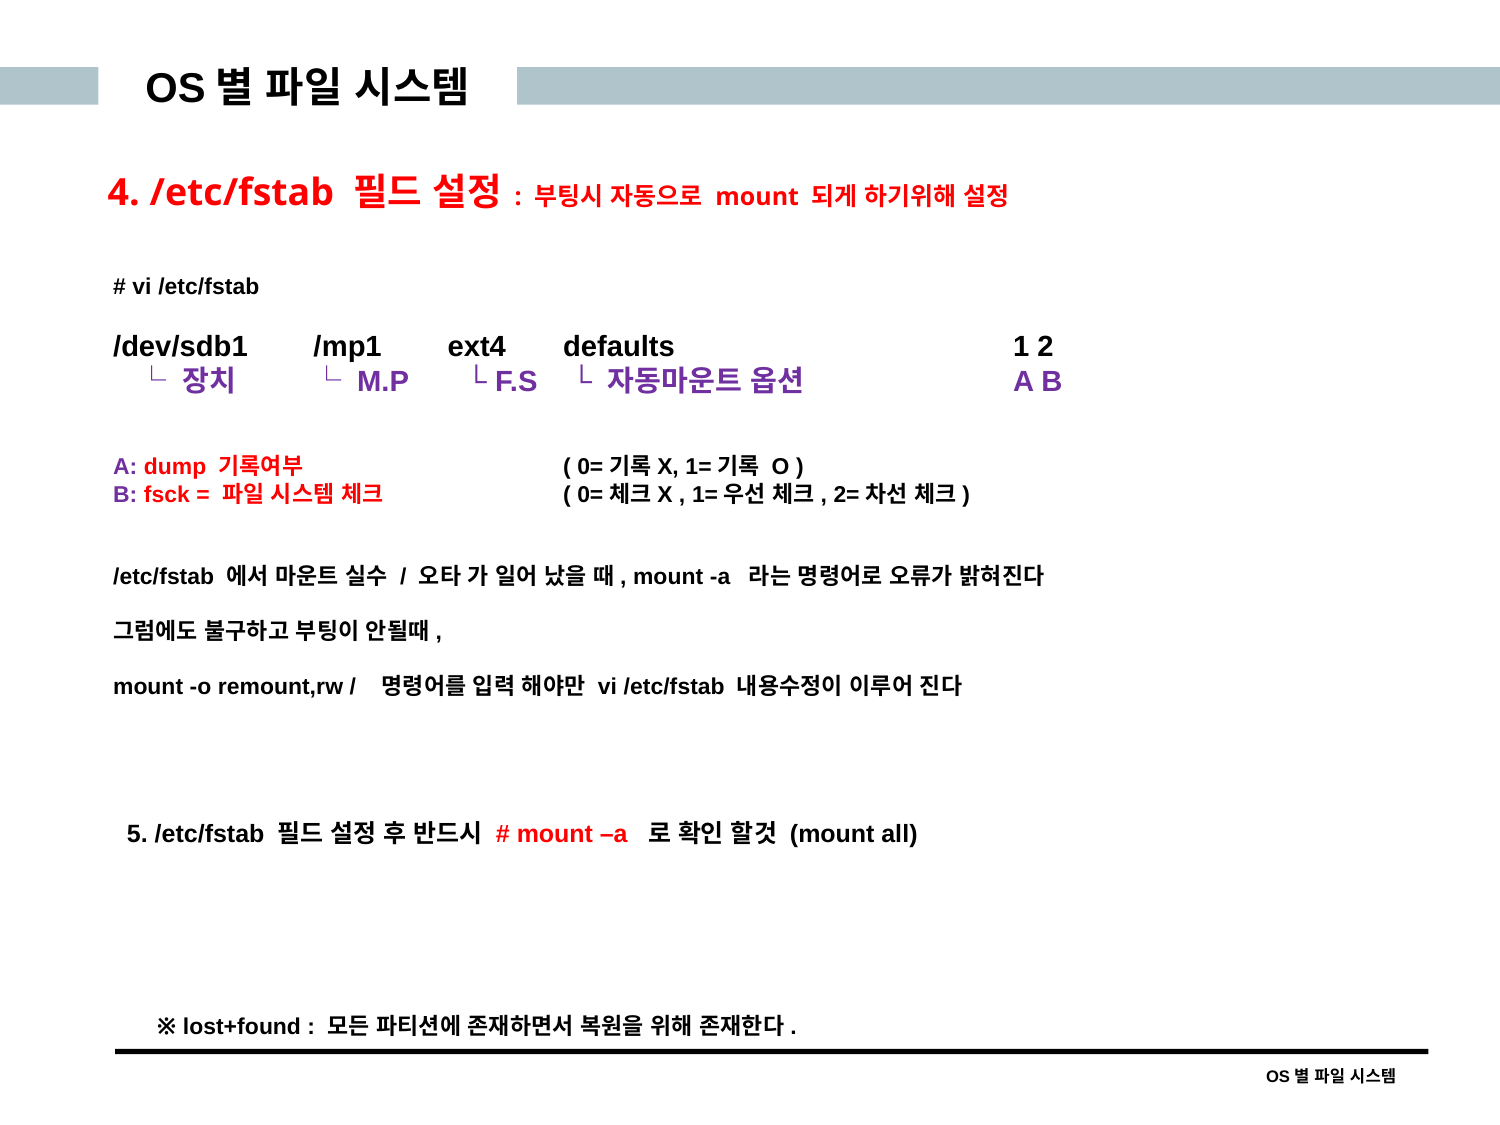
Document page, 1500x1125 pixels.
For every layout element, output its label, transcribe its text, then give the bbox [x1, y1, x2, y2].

text_box OS별 파일 시스템 [1234, 1058, 1429, 1094]
text_box # vi /etc/fstab /dev/sdb1 /mp1 ext4 defaults 1 2 └ 장치 └ M.P └ F.S └ 자동마운트 옵션 A B A: dump 기록여부 ( 0=기록X, 1=기록 O ) B: fsck = 파일 시스템 체크 ( 0=체크X , 1=우선 체크, 2=차선 체크) /etc/fstab 에서 마운트 실수 / 오타 가 일어 났을 때, mount -a 라는 명령어로 오류가 밝혀진다 그럼에도 불구하고 부팅이 안될때, mount -o remount,rw / 명령어를 입력 해야만 vi /etc/fstab 내용수정이 이루어 진다 [98, 264, 1273, 707]
text_box [0, 65, 100, 107]
text_box 4. /etc/fstab 필드 설정 : 부팅시 자동으로 mount 되게 하기위해 설정 [92, 160, 1386, 221]
text_box 5. /etc/fstab 필드 설정 후 반드시 # mount –a 로 확인 할것 (mount all) [112, 810, 1405, 856]
text_box [113, 1047, 1430, 1056]
text_box ※ lost+found : 모든 파티션에 존재하면서 복원을 위해 존재한다. [142, 1004, 812, 1047]
text_box [515, 65, 1500, 107]
text_box OS별 파일 시스템 [112, 54, 503, 118]
